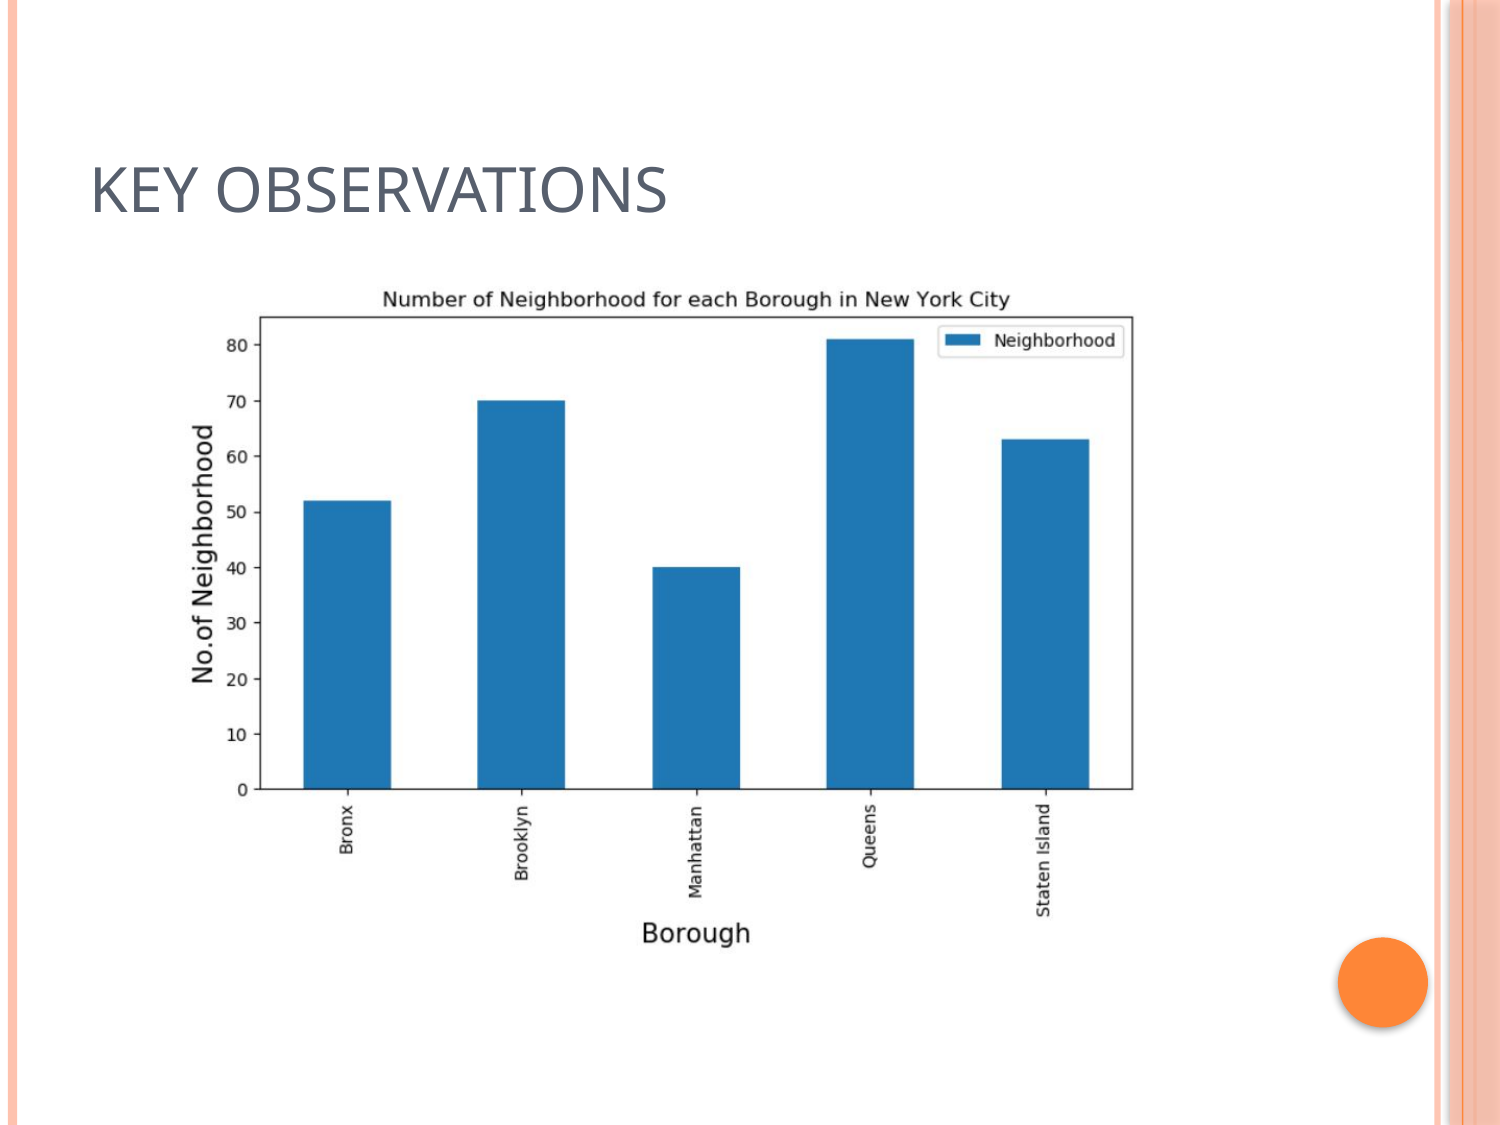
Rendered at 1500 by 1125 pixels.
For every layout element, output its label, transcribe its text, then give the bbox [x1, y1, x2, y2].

picture [135, 278, 1171, 958]
title Key Observations [75, 45, 1300, 233]
